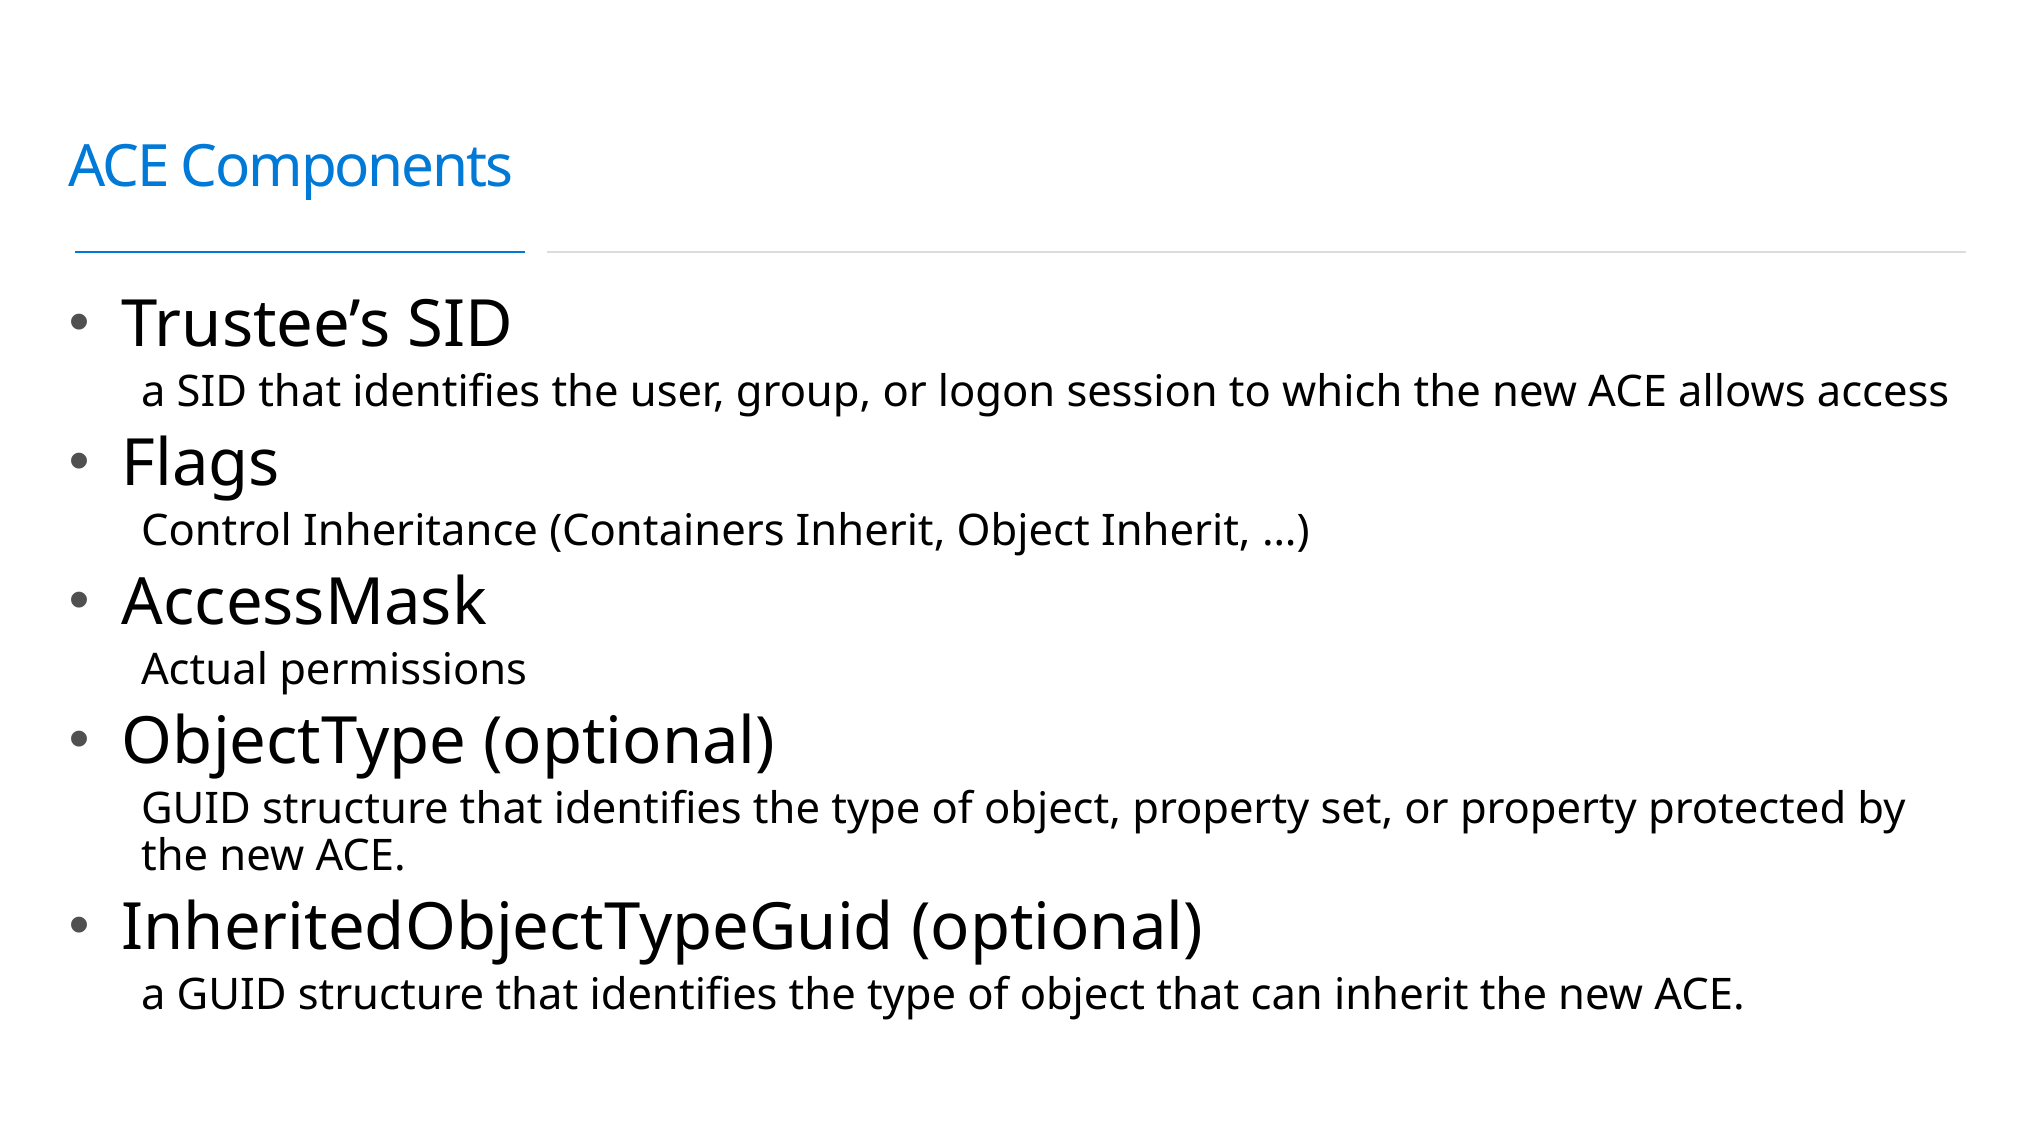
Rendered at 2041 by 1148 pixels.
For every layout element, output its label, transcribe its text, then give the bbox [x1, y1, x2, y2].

title ACE Components [45, 123, 1996, 199]
list Trustee’s SID a SID that identifies the user, group, or logon session to which the new ACE allows access Flags Control Inheritance (Containers Inherit, Object Inherit, …) AccessMask Actual permissions ObjectType (optional) GUID structure that identifies the type of object, property set, or property protected by the new ACE. InheritedObjectTypeGuid (optional) a GUID structure that identifies the type of object that can inherit the new ACE. [45, 275, 1996, 1069]
